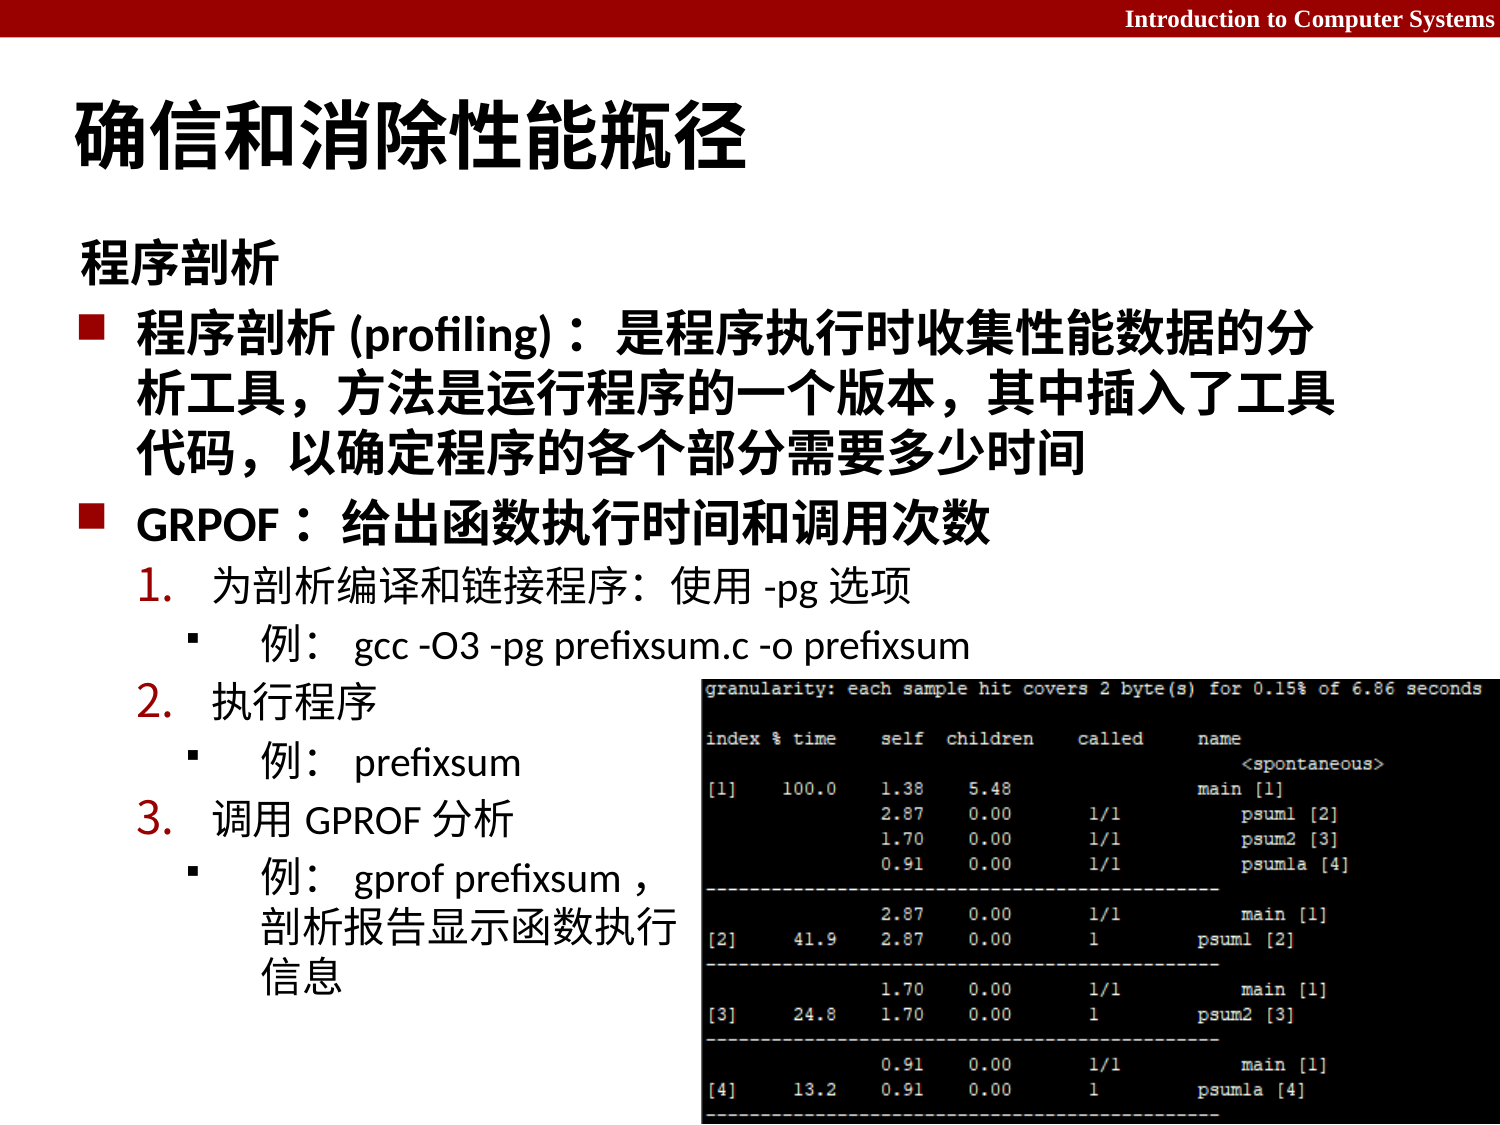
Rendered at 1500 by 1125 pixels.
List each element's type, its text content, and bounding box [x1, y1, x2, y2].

title 确信和消除性能瓶径 [58, 71, 1305, 197]
list 程序剖析 程序剖析(profiling)：是程序执行时收集性能数据的分析工具，方法是运行程序的一个版本，其中插入了工具代码，以确定程序的各个部分需要多少时间 GRPOF：给出函数执行时间和调用次数 为剖析编译和链接程序：使用-pg选项 例：gcc -O3 -pg prefixsum.c -o prefixsum 执行程序 例：prefixsum 调用GPROF分析 例：gprof prefixsum， 剖析报告显示函数执行 信息 [64, 223, 1361, 1040]
picture [701, 679, 1500, 1124]
